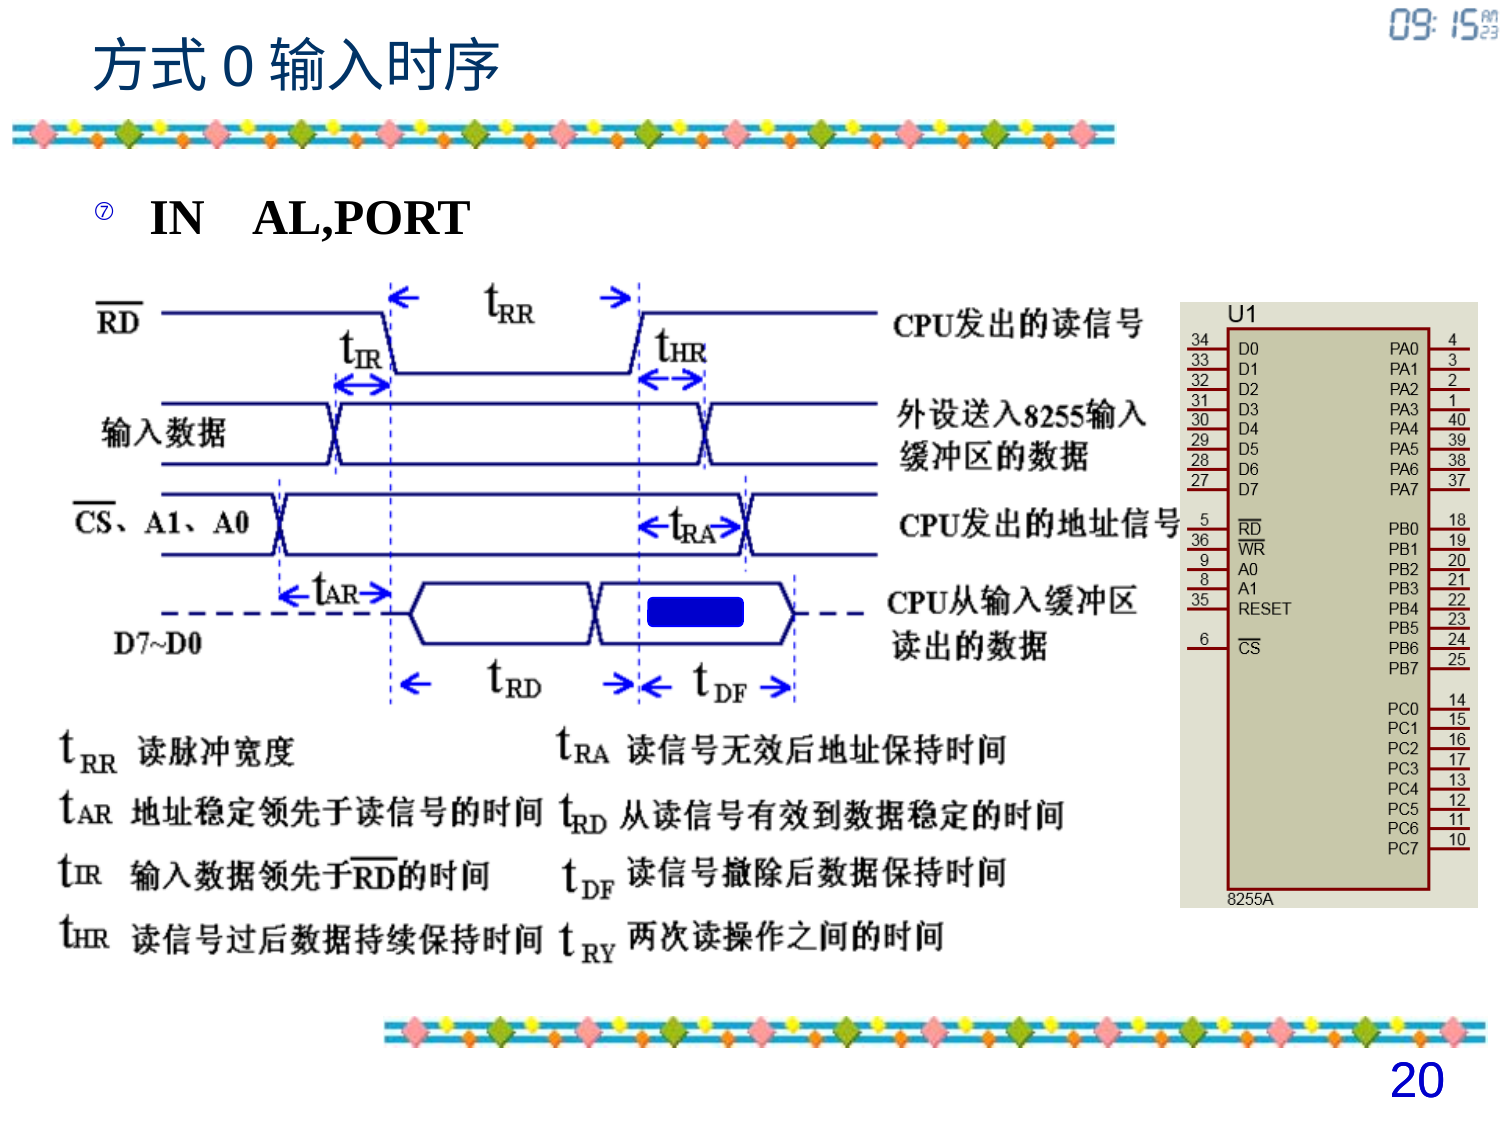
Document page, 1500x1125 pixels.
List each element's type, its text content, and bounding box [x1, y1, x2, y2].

picture [11, 119, 1117, 149]
picture [383, 1016, 1488, 1048]
list IN AL,PORT [78, 161, 1480, 256]
title 方式0输入时序 [76, 19, 1115, 107]
picture [1387, 0, 1500, 50]
picture [52, 266, 1479, 973]
